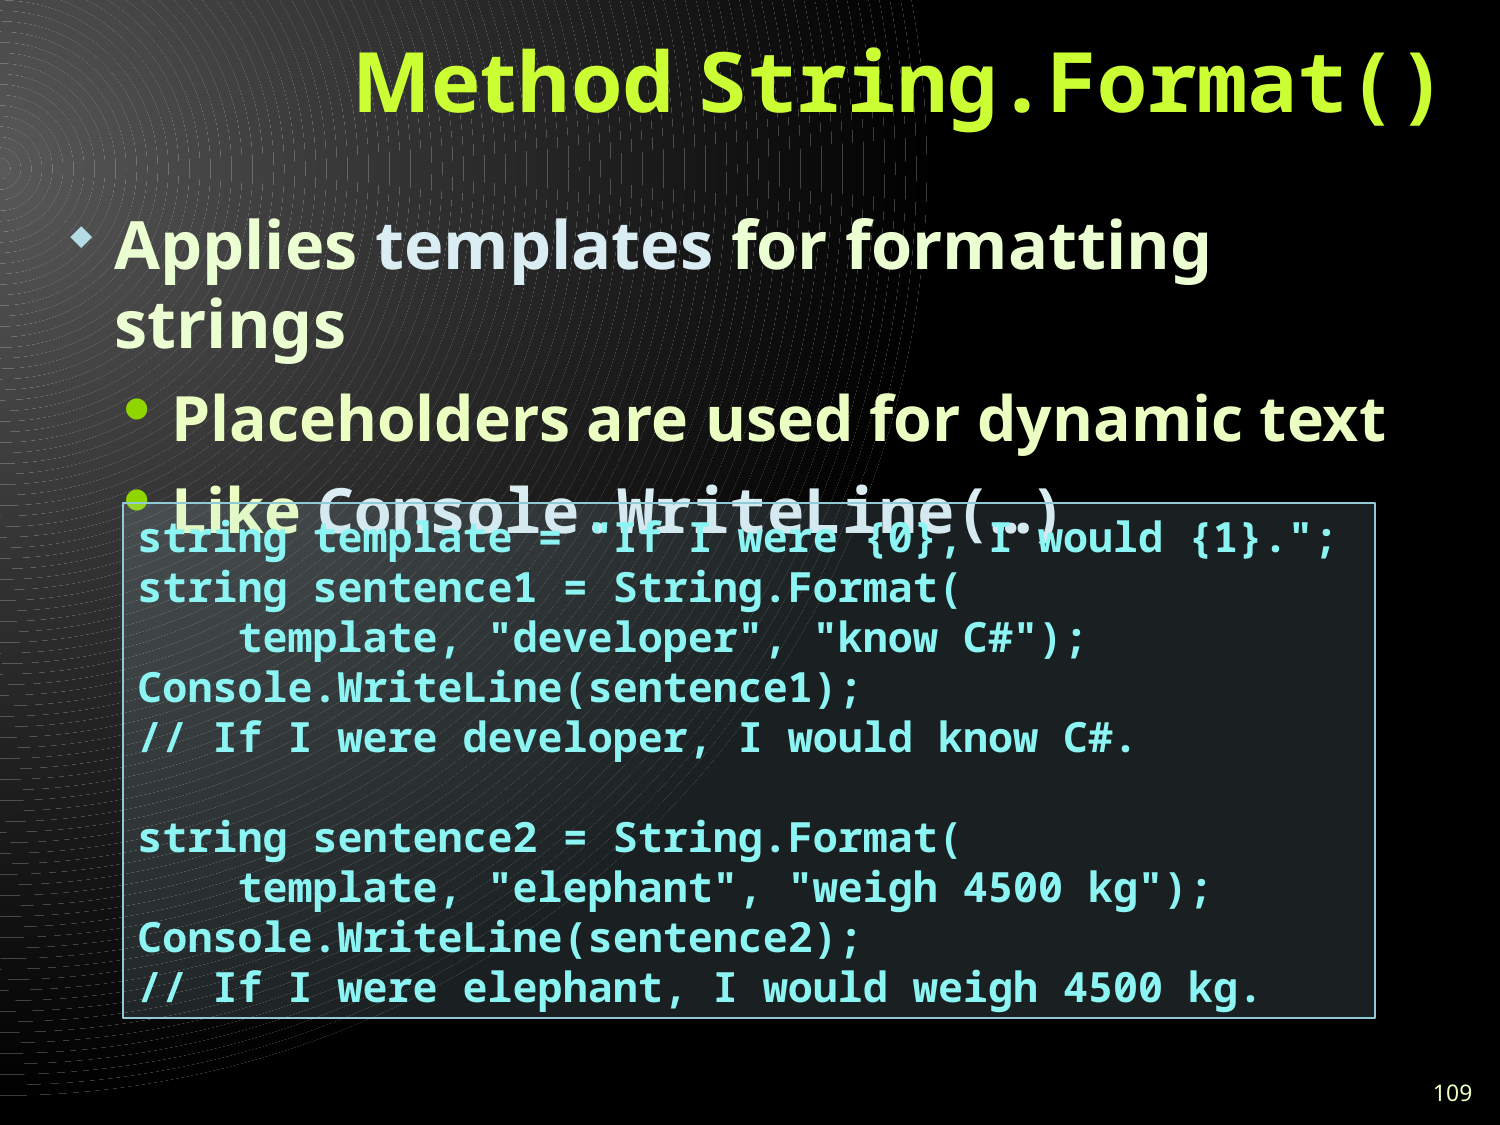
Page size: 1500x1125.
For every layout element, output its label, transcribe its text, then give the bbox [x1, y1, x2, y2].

slide_number 109 [1412, 1074, 1488, 1113]
list Applies templates for formatting strings Placeholders are used for dynamic text Like Console.WriteLine(…) [53, 196, 1447, 1071]
text_box string template = "If I were {0}, I would {1}."; string sentence1 = String.Format( template, "developer", "know C#"); Console.WriteLine(sentence1); // If I were developer, I would know C#. string sentence2 = String.Format( template, "elephant", "weigh 4500 kg"); Console.WriteLine(sentence2); // If I were elephant, I would weigh 4500 kg. [122, 503, 1375, 1019]
title Method String.Format() [300, 12, 1463, 163]
